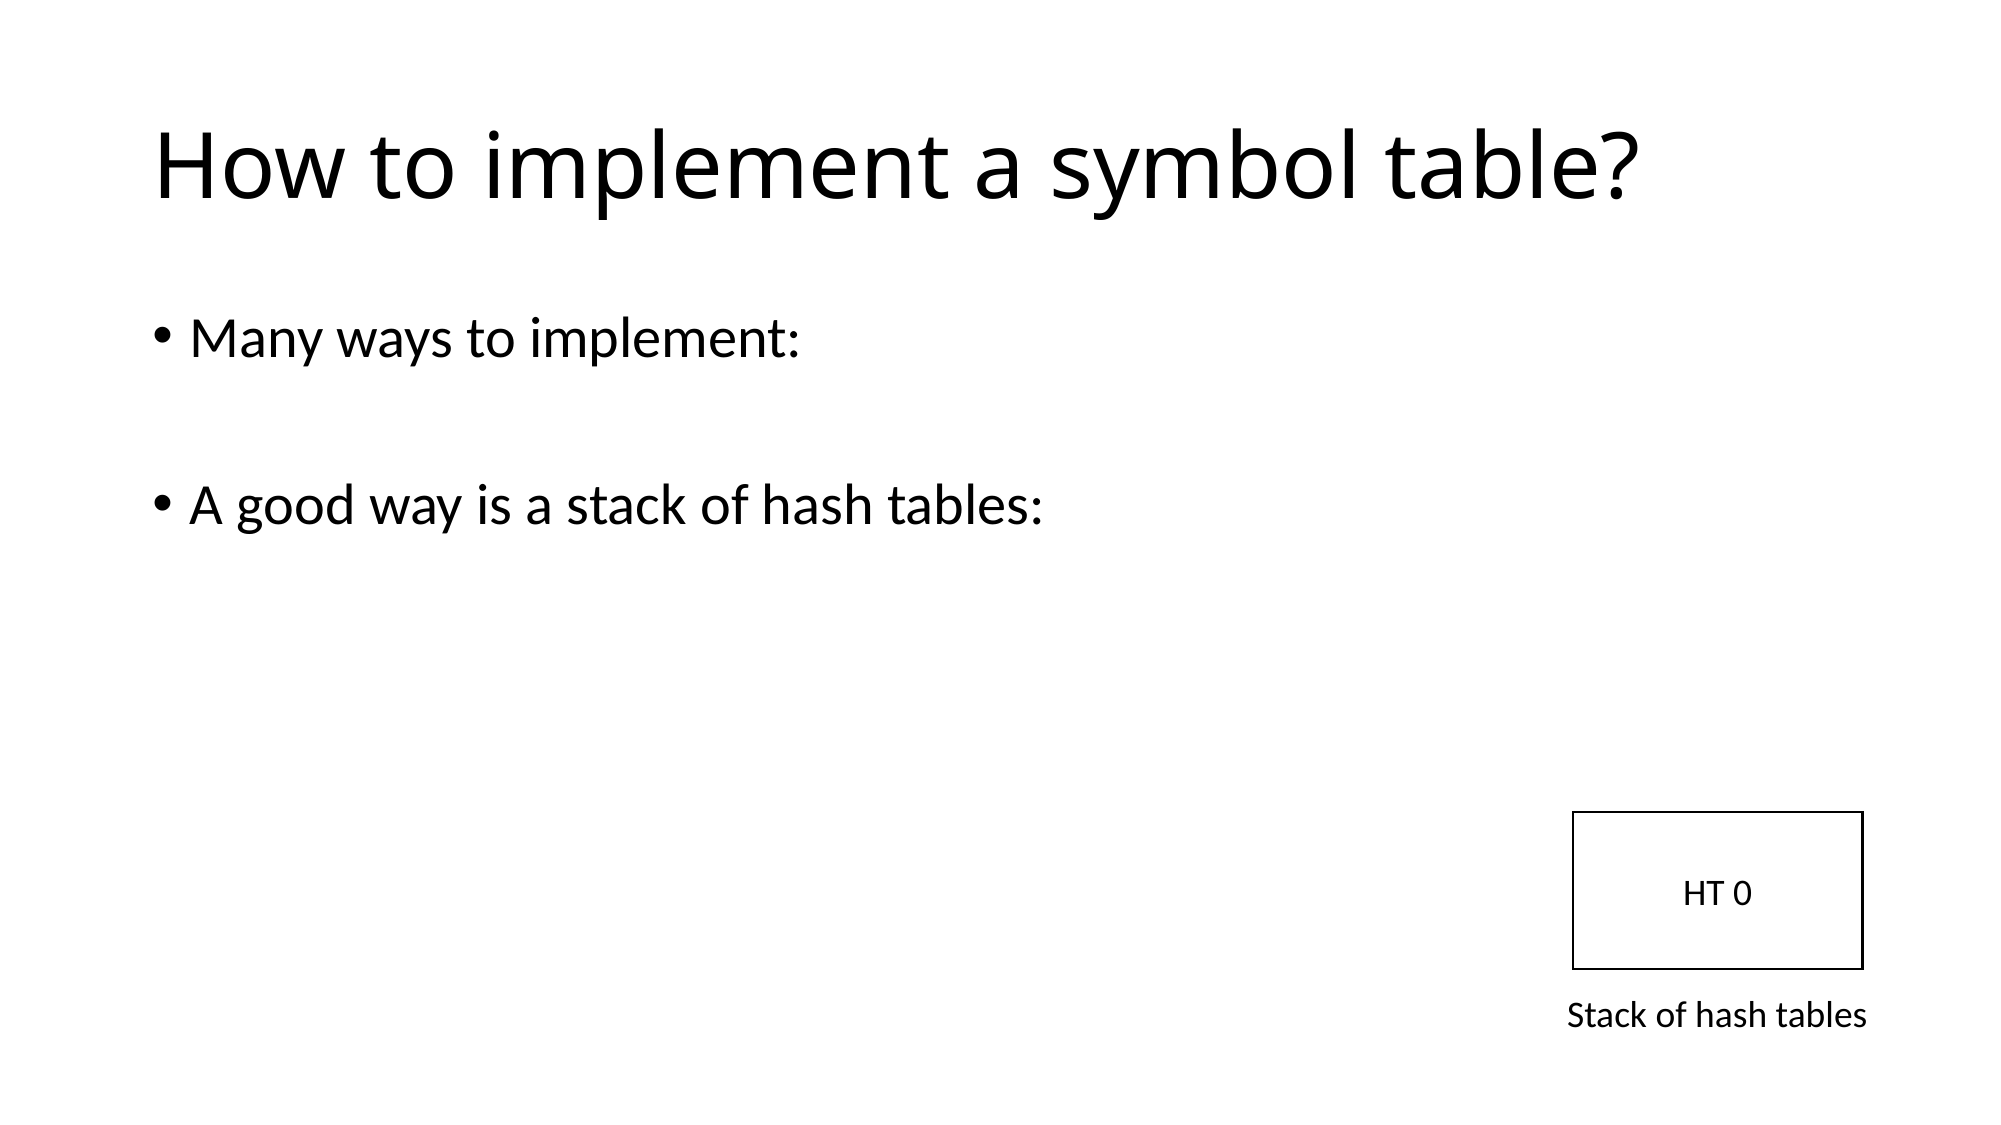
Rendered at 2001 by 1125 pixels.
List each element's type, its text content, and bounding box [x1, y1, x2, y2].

title How to implement a symbol table? [137, 59, 1863, 278]
text_box HT 0 [1572, 811, 1864, 970]
text_box Stack of hash tables [1552, 982, 1883, 1043]
list Many ways to implement: A good way is a stack of hash tables: [137, 299, 1062, 1014]
